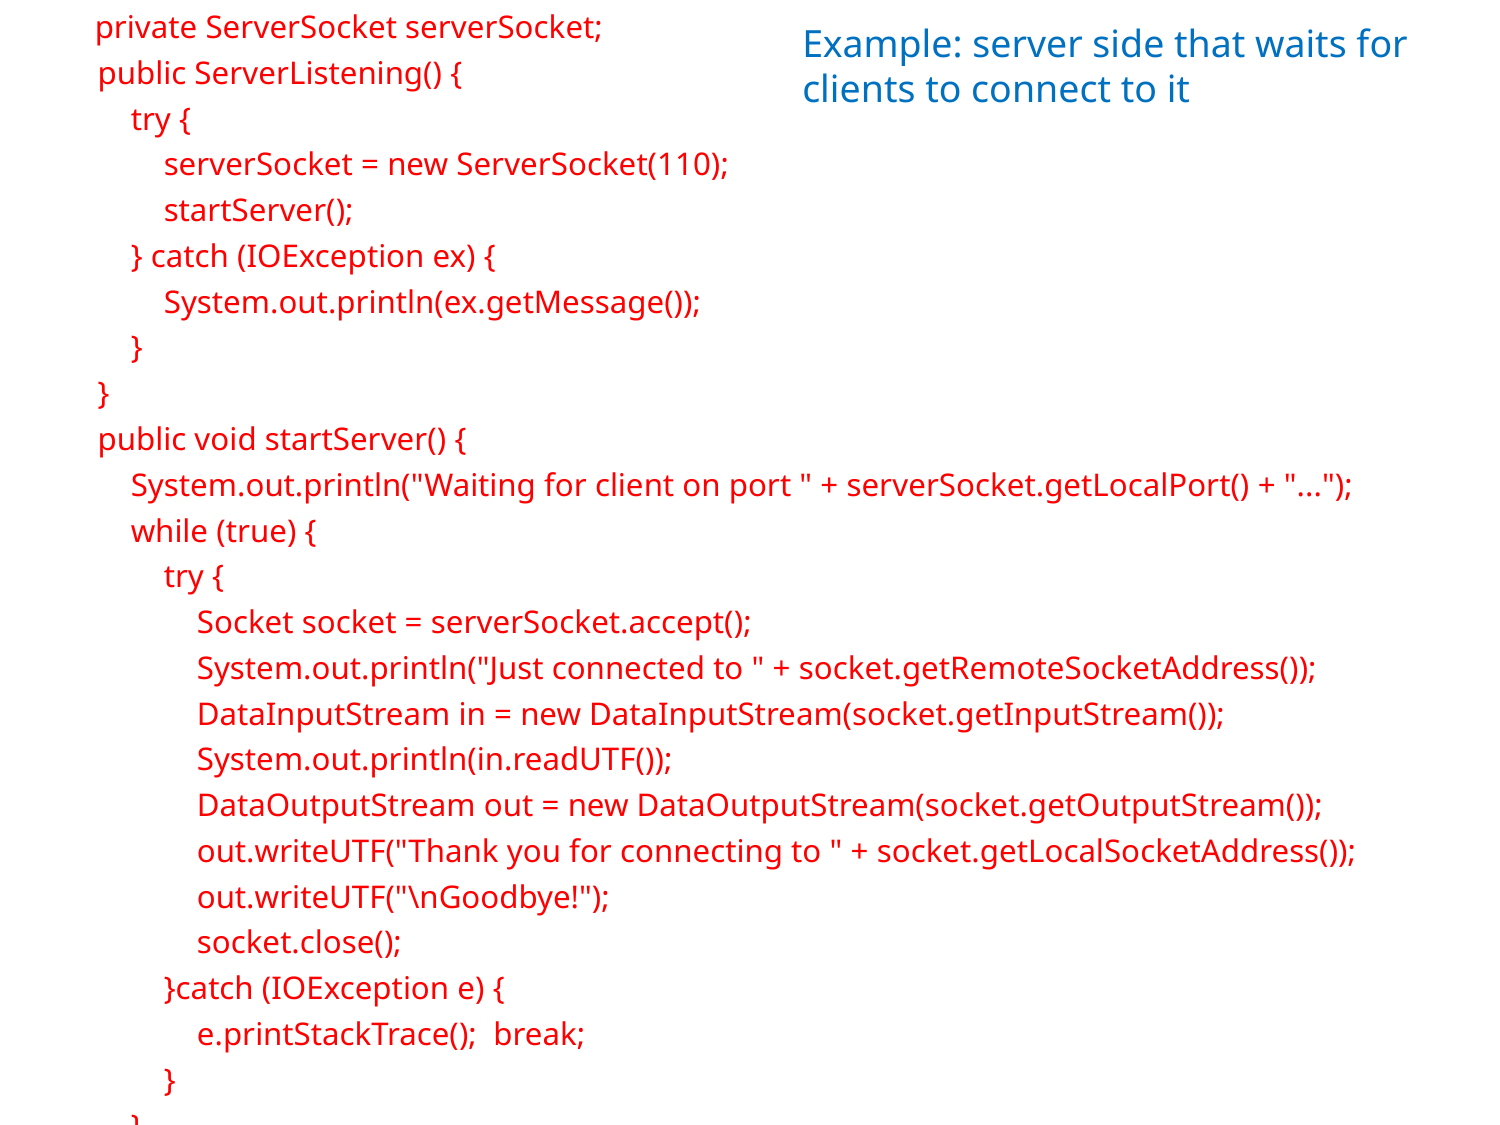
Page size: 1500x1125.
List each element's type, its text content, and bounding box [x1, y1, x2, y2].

text_box Example: server side that waits for clients to connect to it [787, 12, 1488, 118]
list private ServerSocket serverSocket; public ServerListening() { try { serverSocket = new ServerSocket(110); startServer(); } catch (IOException ex) { System.out.println(ex.getMessage()); } } public void startServer() { System.out.println("Waiting for client on port " + serverSocket.getLocalPort() + "..."); while (true) { try { Socket socket = serverSocket.accept(); System.out.println("Just connected to " + socket.getRemoteSocketAddress()); DataInputStream in = new DataInputStream(socket.getInputStream()); System.out.println(in.readUTF()); DataOutputStream out = new DataOutputStream(socket.getOutputStream()); out.writeUTF("Thank you for connecting to " + socket.getLocalSocketAddress()); out.writeUTF("\nGoodbye!"); socket.close(); }catch (IOException e) { e.printStackTrace(); break; } } } [50, 0, 1425, 1125]
